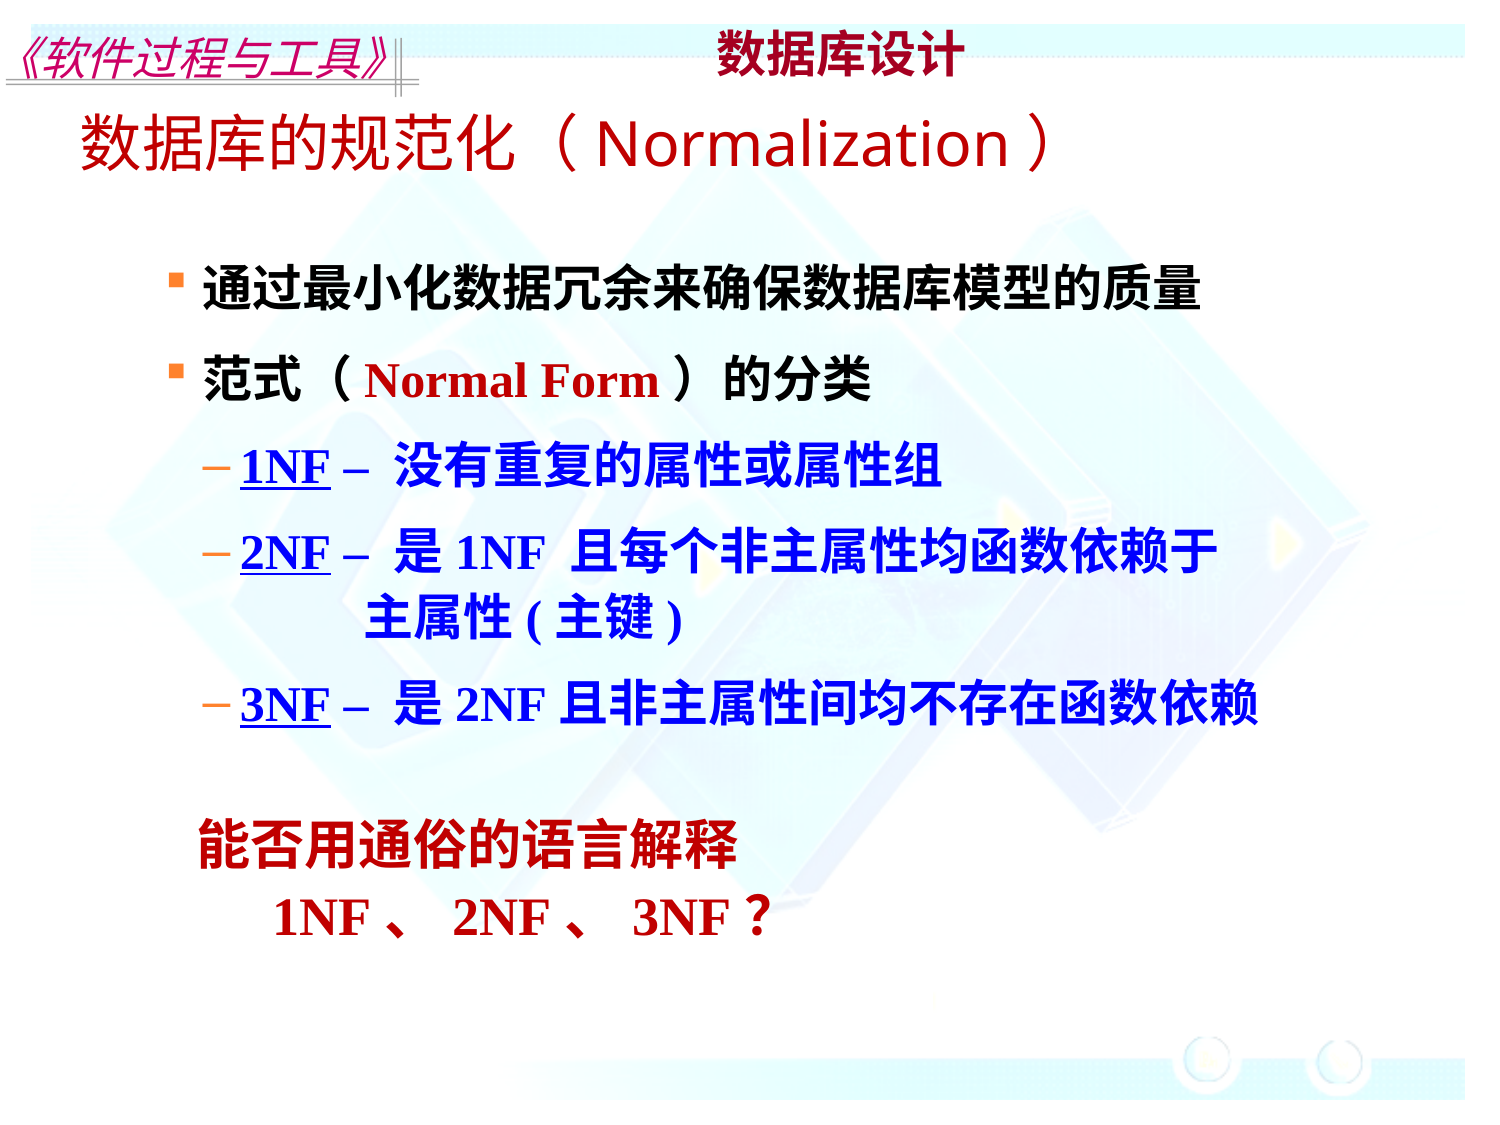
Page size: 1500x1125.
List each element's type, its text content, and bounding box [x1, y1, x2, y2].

title 数据库的规范化（Normalization） [64, 96, 1303, 185]
text_box 能否用通俗的语言解释1NF、2NF、3NF？ [181, 796, 1262, 934]
list 通过最小化数据冗余来确保数据库模型的质量 范式（Normal Form）的分类 1NF – 没有重复的属性或属性组 2NF – 是1NF 且每个非主属性均函数依赖于 主属性(主键) 3NF – 是2NF且非主属性间均不存在函数依赖 [150, 243, 1411, 744]
text_box 数据库设计 [389, 15, 1294, 90]
